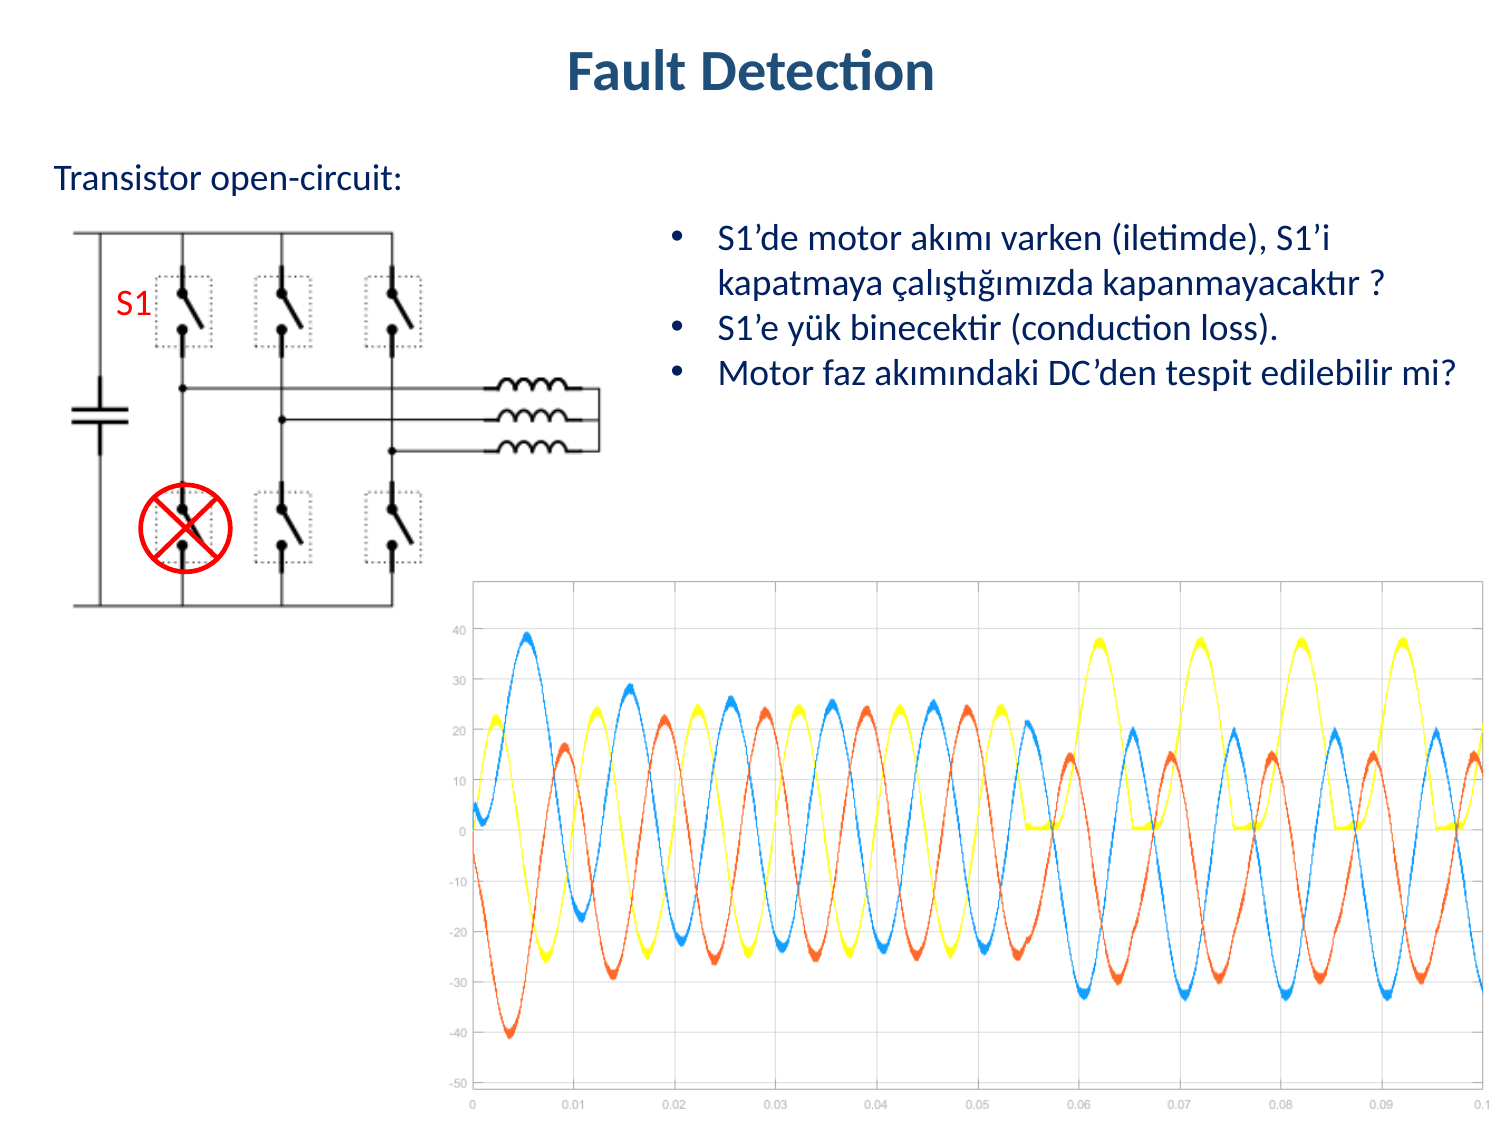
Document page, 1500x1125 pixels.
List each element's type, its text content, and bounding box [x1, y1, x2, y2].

text_box S1’de motor akımı varken (iletimde), S1’i kapatmaya çalıştığımızda kapanmayacaktır ? S1’e yük binecektir (conduction loss). Motor faz akımındaki DC’den tespit edilebilir mi? [655, 205, 1500, 401]
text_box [153, 497, 218, 559]
picture [49, 205, 1500, 1125]
text_box Fault Detection [78, 24, 1425, 110]
text_box Transistor open-circuit: [38, 145, 452, 206]
